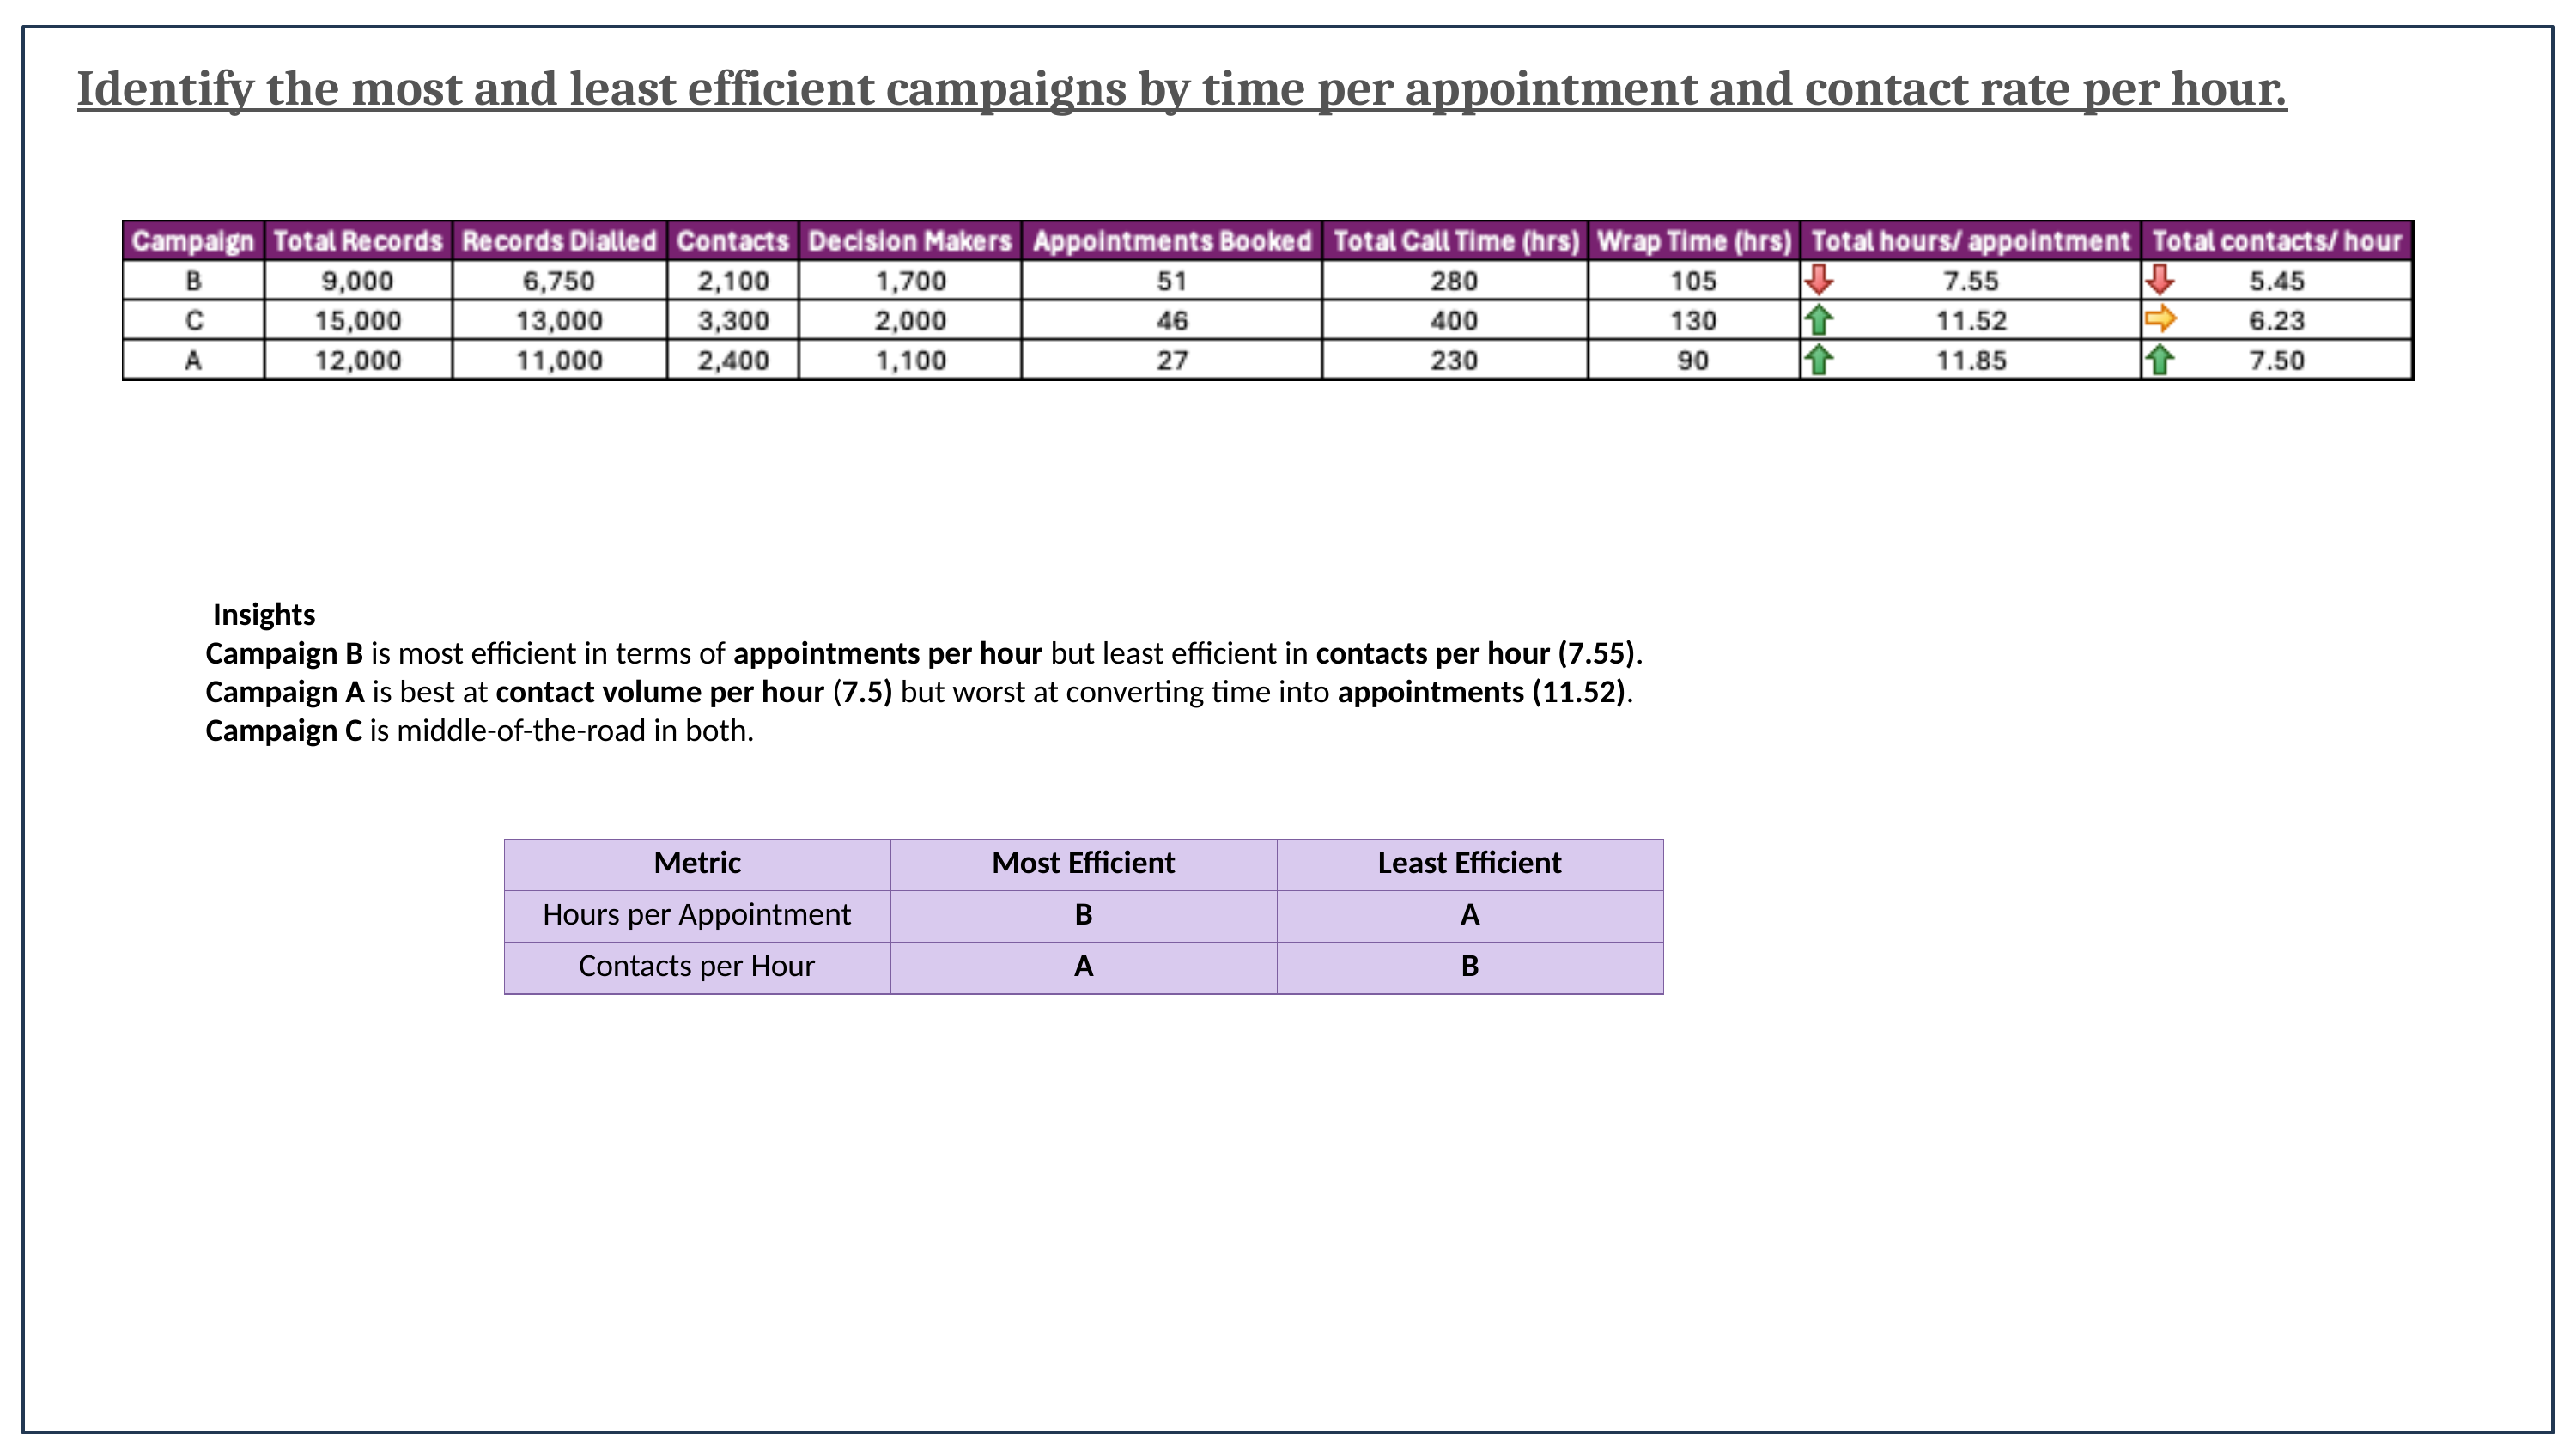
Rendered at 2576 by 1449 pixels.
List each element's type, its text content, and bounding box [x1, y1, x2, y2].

table_header Most Efficient [891, 840, 1277, 890]
text_box Insights Campaign B is most efficient in terms of appointments per hour but least efficient in contacts per hour (7.55). Campaign A is best at contact volume per hour (7.5) but worst at converting time into appointments (11.52). Campaign C is middle-of-the-road in both. [192, 586, 1728, 755]
table_header Metric [505, 840, 890, 890]
picture [122, 219, 2415, 381]
text_box [21, 25, 2555, 1434]
table_cell Contacts per Hour [505, 943, 890, 993]
table_cell B [891, 891, 1277, 942]
table_cell B [1278, 943, 1663, 993]
table_cell A [1278, 891, 1663, 942]
table_cell Hours per Appointment [505, 891, 890, 942]
table_cell A [891, 943, 1277, 993]
table_header Least Efficient [1278, 840, 1663, 890]
